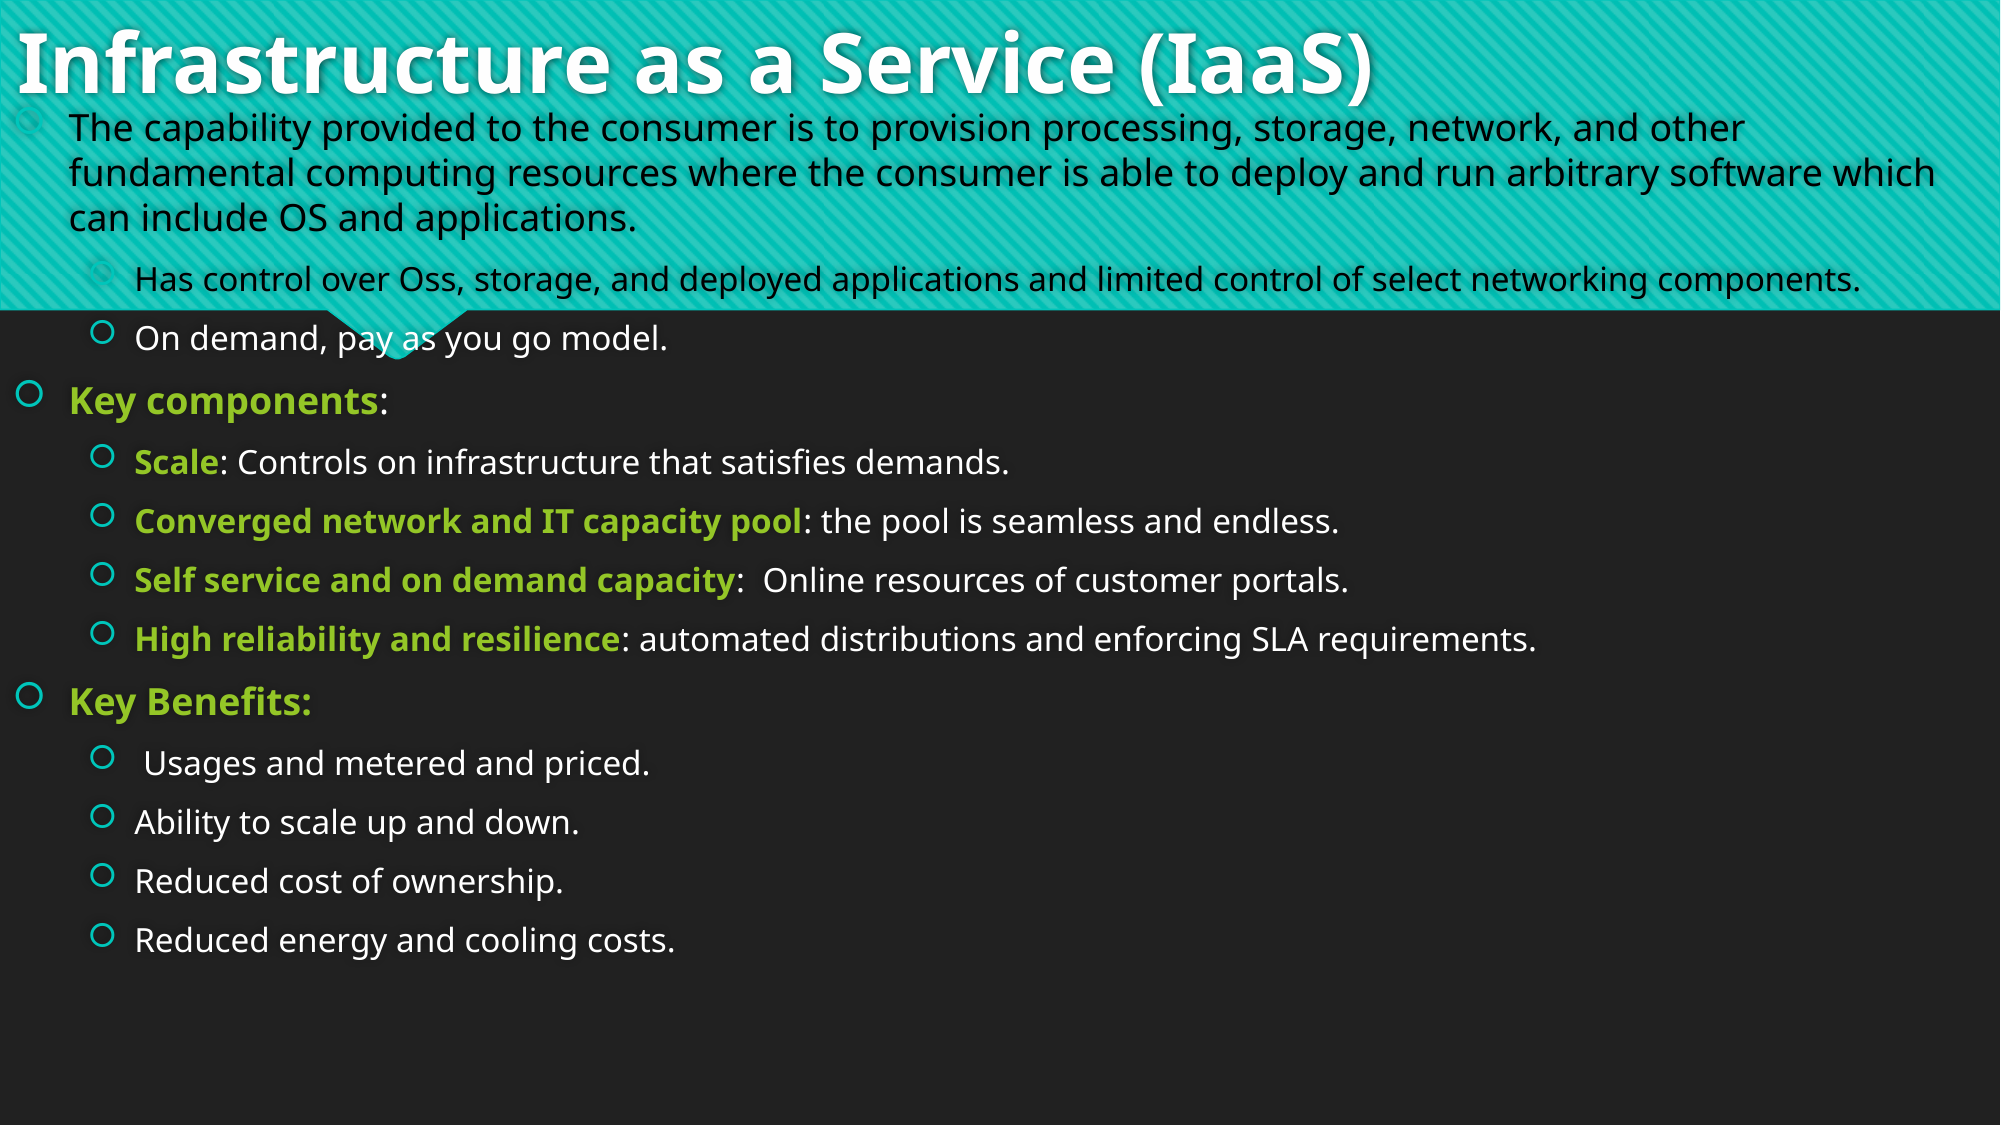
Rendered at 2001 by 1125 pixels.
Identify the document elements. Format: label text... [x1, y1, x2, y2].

list The capability provided to the consumer is to provision processing, storage, network, and other fundamental computing resources where the consumer is able to deploy and run arbitrary software which can include OS and applications. Has control over Oss, storage, and deployed applications and limited control of select networking components. On demand, pay as you go model. Key components: Scale: Controls on infrastructure that satisfies demands. Converged network and IT capacity pool: the pool is seamless and endless. Self service and on demand capacity: Online resources of customer portals. High reliability and resilience: automated distributions and enforcing SLA requirements. Key Benefits: Usages and metered and priced. Ability to scale up and down. Reduced cost of ownership. Reduced energy and cooling costs. [0, 96, 1998, 1103]
title Infrastructure as a Service (IaaS) [2, 0, 1737, 88]
